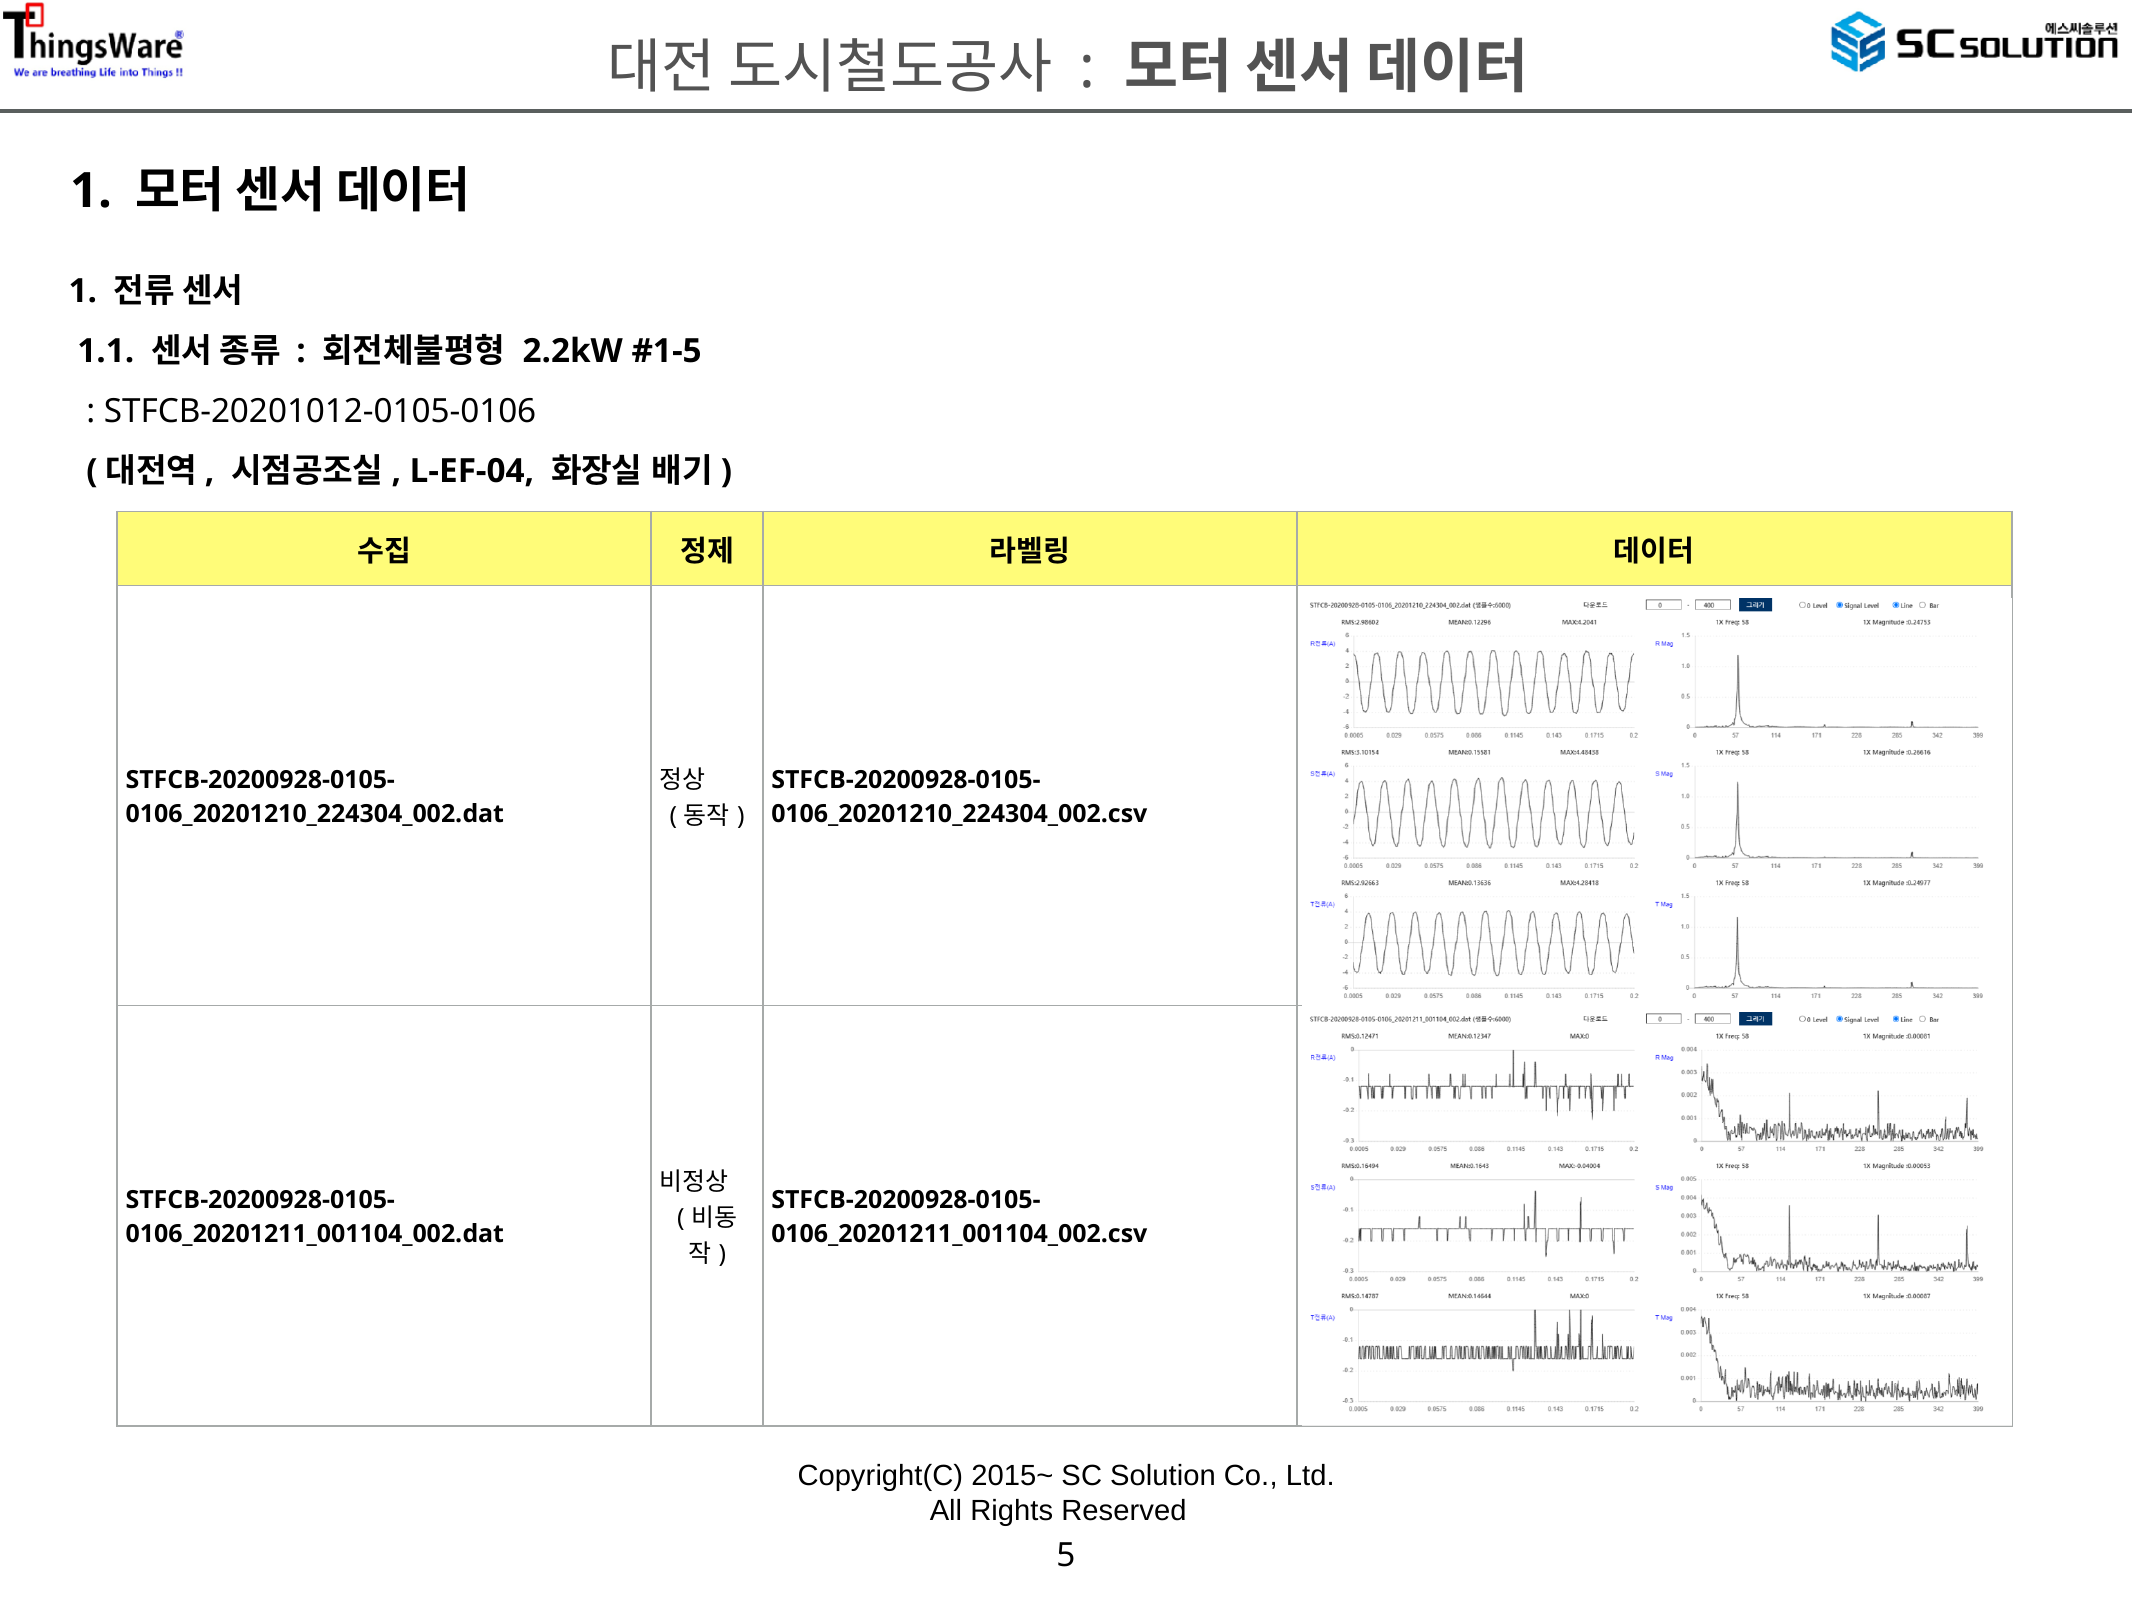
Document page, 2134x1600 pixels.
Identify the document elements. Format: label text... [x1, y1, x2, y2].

table_cell STFCB-20200928-0105-0106_20201210_224304_002.csv [764, 586, 1296, 1005]
text_box 1. 전류 센서 1.1. 센서 종류 : 회전체불평형 2.2kW #1-5 : STFCB-20201012-0105-0106 (대전역, 시점공조실, L-EF-04, 화장실 배기) [60, 240, 741, 497]
table_cell 비정상 (비동작) [652, 1006, 762, 1425]
title 대전 도시철도공사 : 모터 센서 데이터 [0, 20, 2134, 109]
picture [1812, 0, 2134, 84]
table_header 수집 [118, 512, 650, 585]
table_header 데이터 [1298, 512, 2011, 585]
table_cell STFCB-20200928-0105-0106_20201211_001104_002.csv [764, 1006, 1296, 1425]
table_cell STFCB-20200928-0105-0106_20201211_001104_002.dat [118, 1006, 650, 1425]
picture [1301, 598, 2013, 1426]
text_box 1. 모터 센서 데이터 [0, 138, 2134, 226]
text_box Copyright(C) 2015~ SC Solution Co., Ltd. All Rights Reserved [789, 1447, 1344, 1535]
table_header 정제 [652, 512, 762, 585]
table_cell [1298, 586, 2011, 1005]
picture [0, 0, 191, 84]
table_cell 정상 (동작) [652, 586, 762, 1005]
slide_number 5 [1046, 1535, 1086, 1579]
table_cell STFCB-20200928-0105-0106_20201210_224304_002.dat [118, 586, 650, 1005]
table_header 라벨링 [764, 512, 1296, 585]
